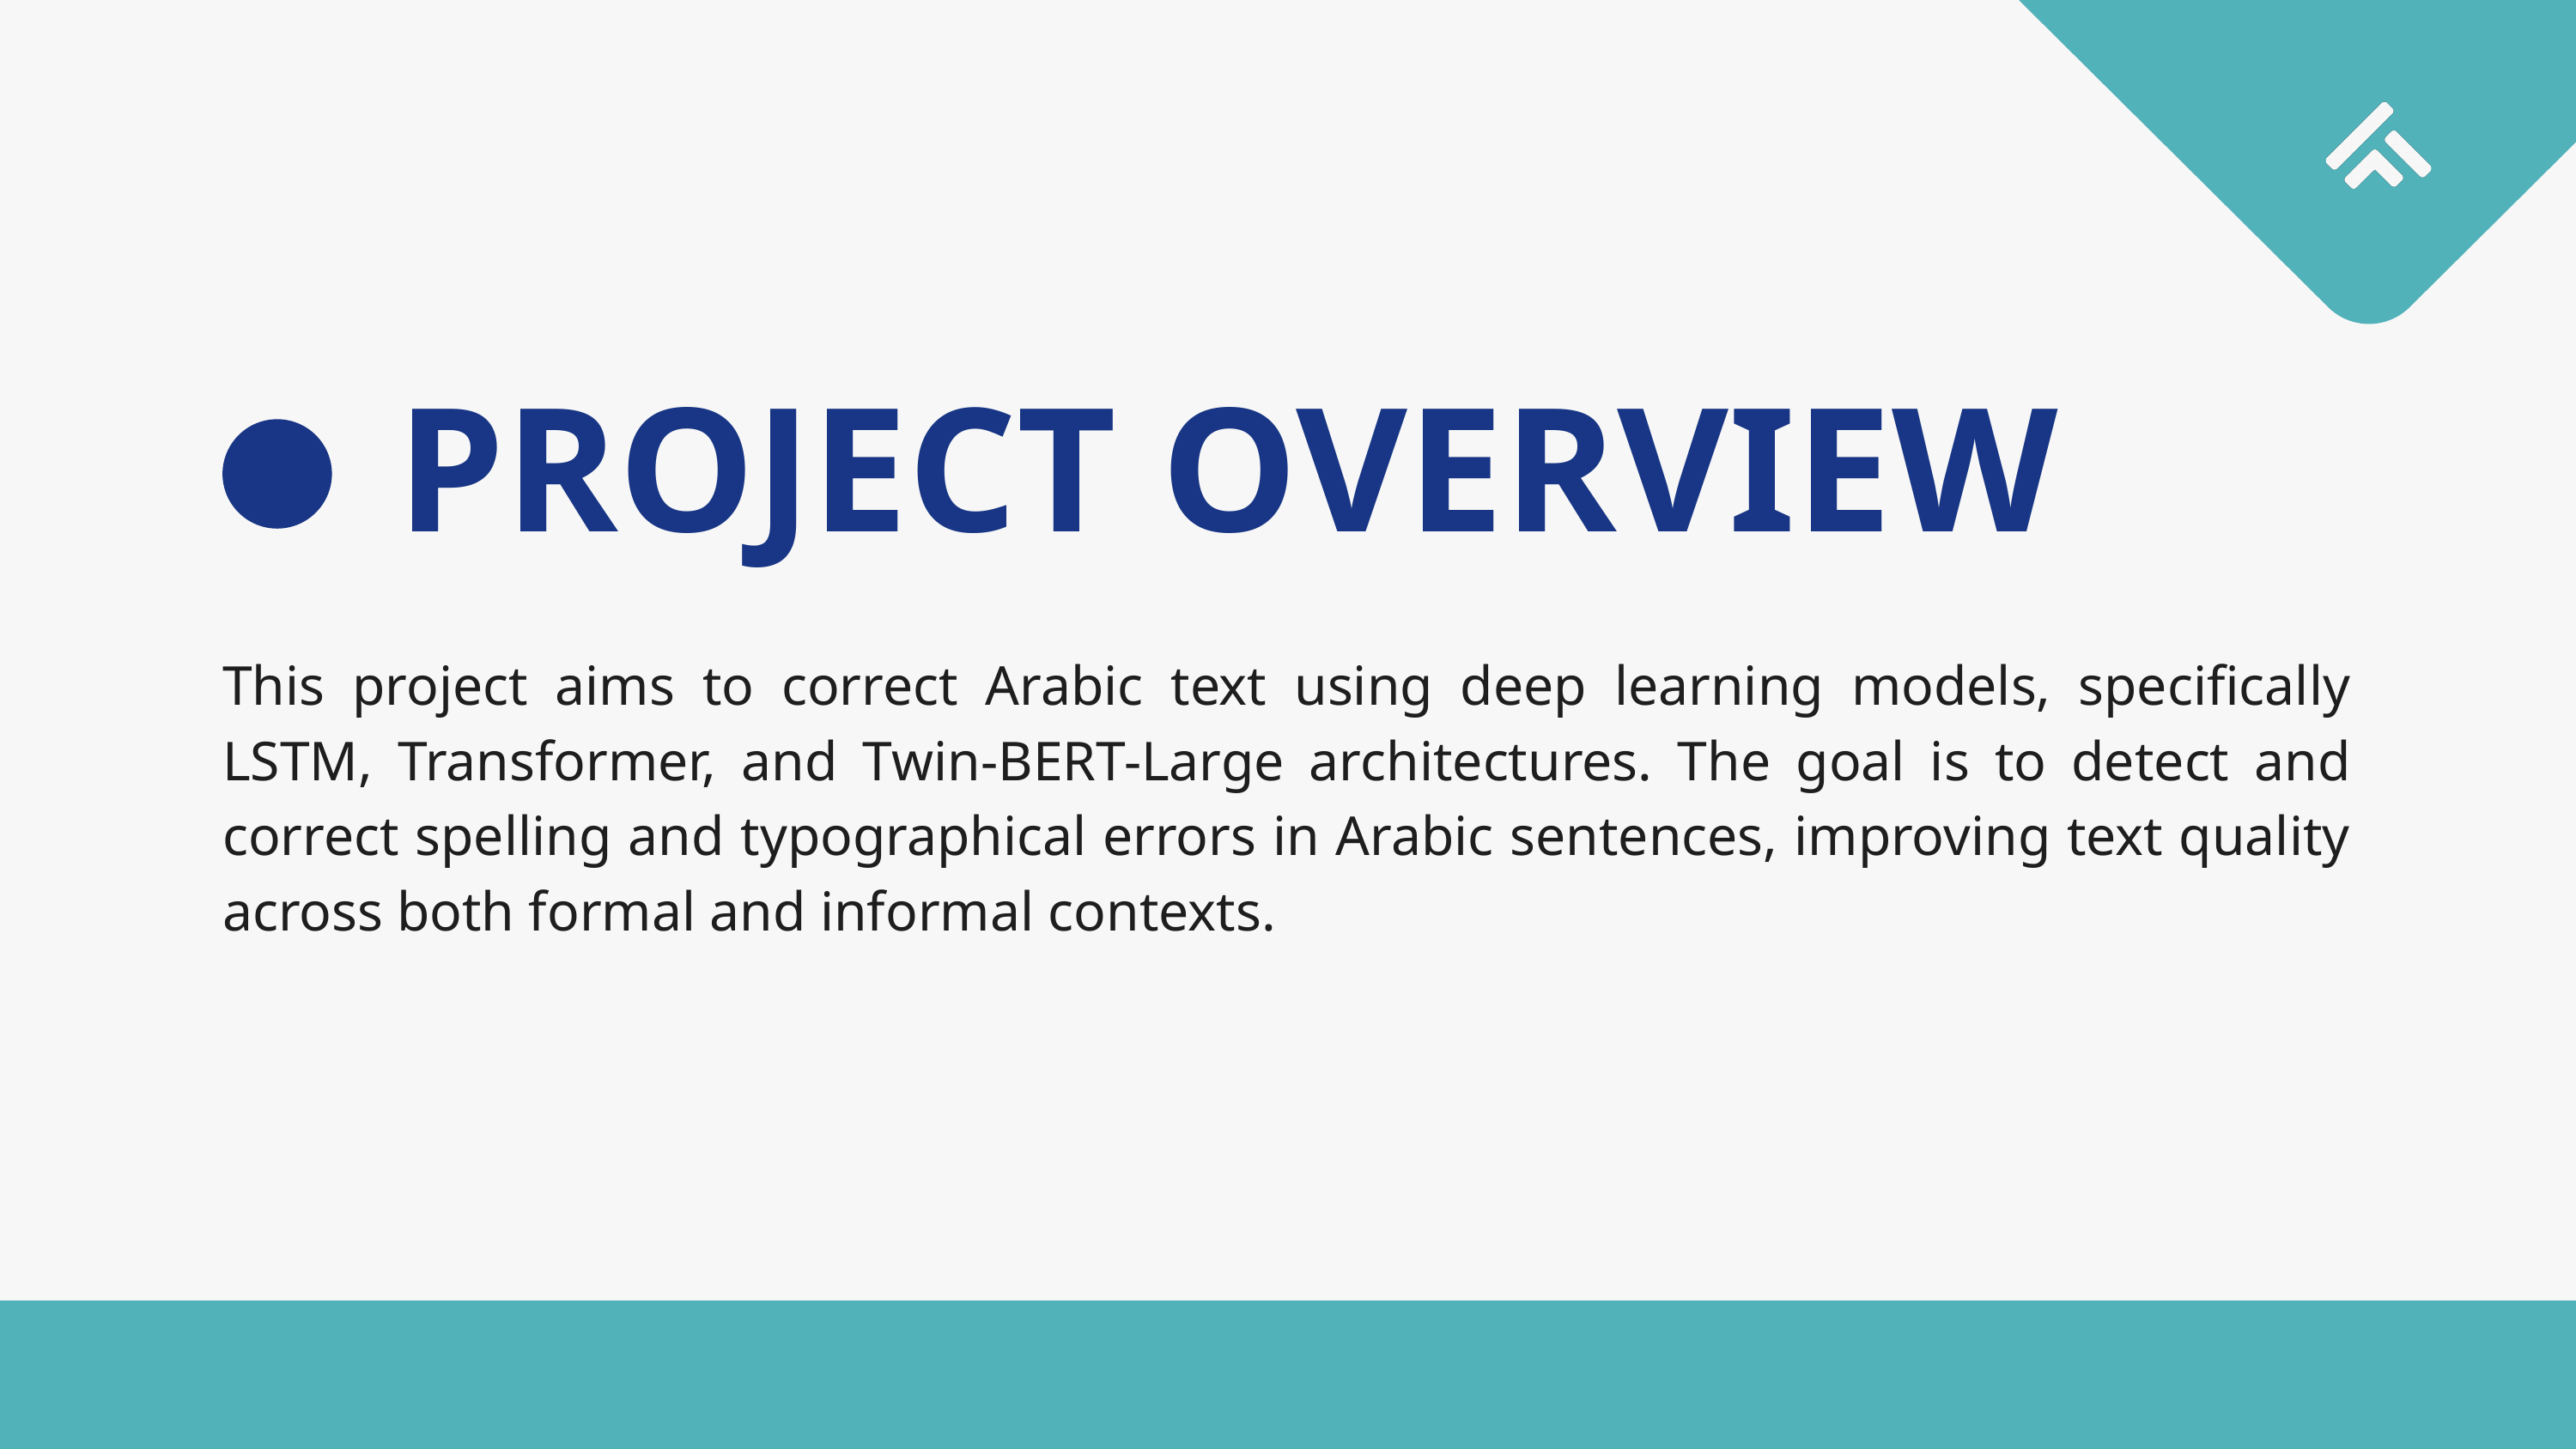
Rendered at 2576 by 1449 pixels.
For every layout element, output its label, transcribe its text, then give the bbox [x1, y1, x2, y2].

text_box This project aims to correct Arabic text using deep learning models, specifically LSTM, Transformer, and Twin-BERT-Large architectures. The goal is to detect and correct spelling and typographical errors in Arabic sentences, improving text quality across both formal and informal contexts. [222, 640, 2354, 942]
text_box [0, 1300, 2576, 1449]
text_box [222, 419, 332, 529]
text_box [1045, 0, 2576, 349]
text_box PROJECT OVERVIEW [397, 411, 2221, 567]
